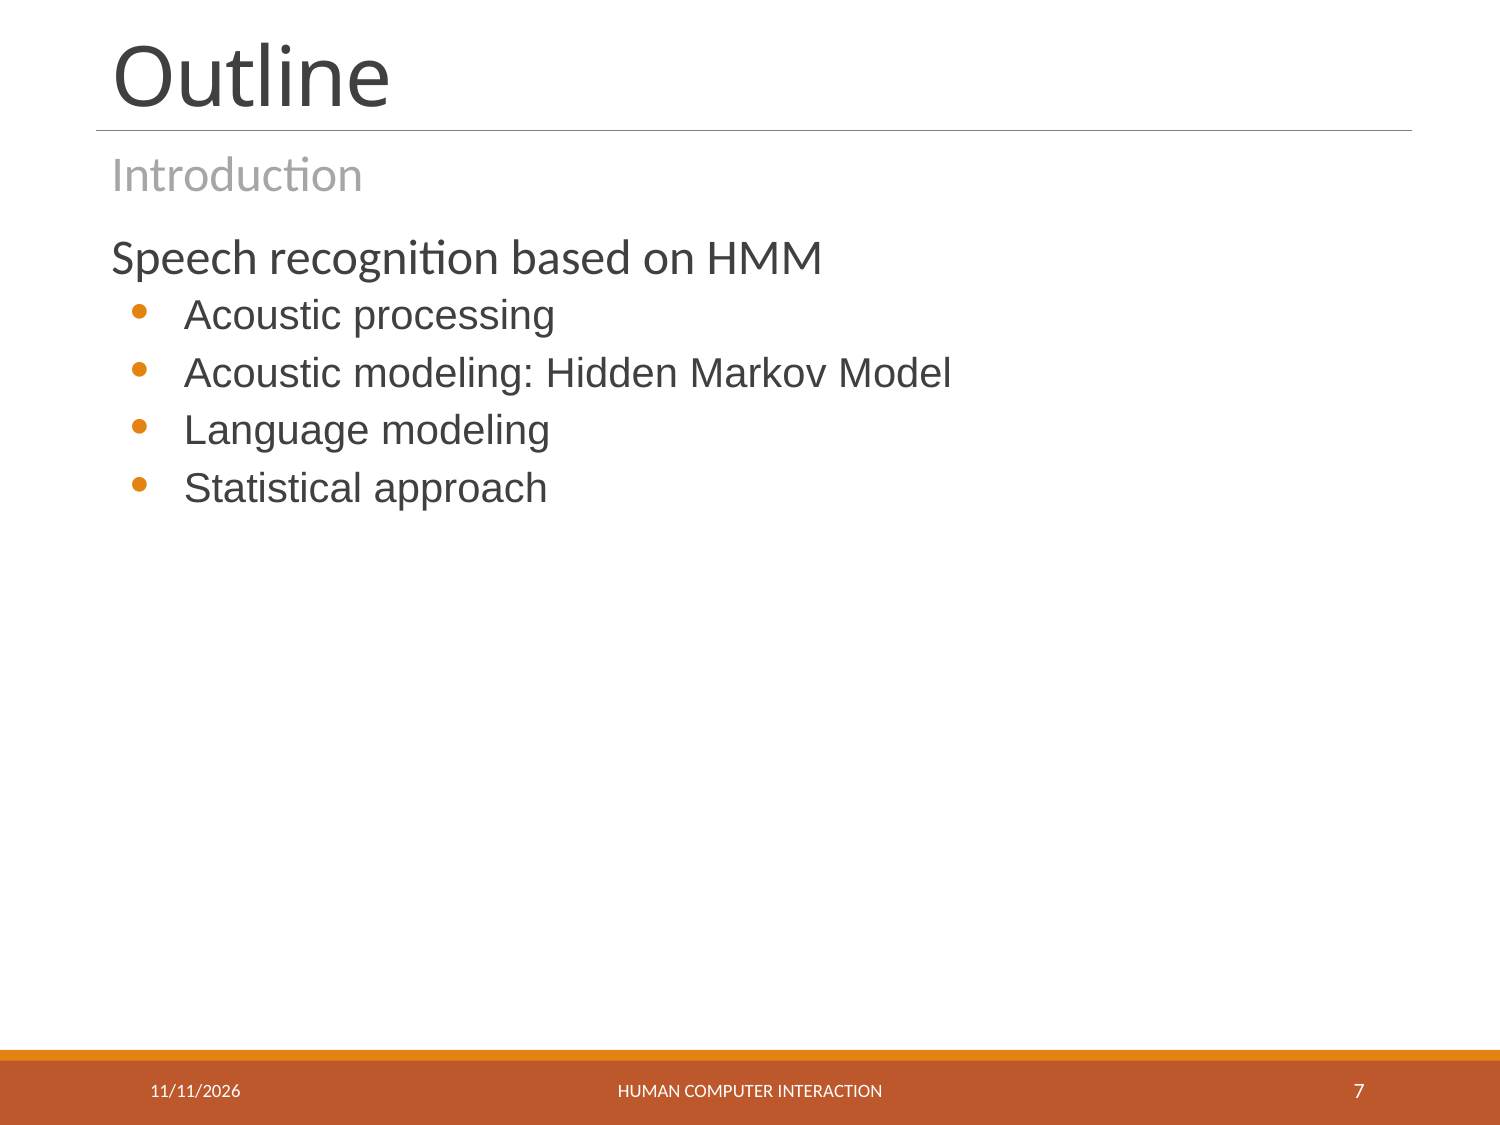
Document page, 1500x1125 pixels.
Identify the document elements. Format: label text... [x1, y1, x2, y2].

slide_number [135, 1059, 440, 1120]
title Outline [96, 19, 1413, 131]
footer Human Computer Interaction [453, 1059, 1047, 1120]
slide_number 7 [1218, 1059, 1380, 1120]
list Introduction Speech recognition based on HMM Acoustic processing Acoustic modeling: Hidden Markov Model Language modeling Statistical approach [96, 140, 1413, 1034]
